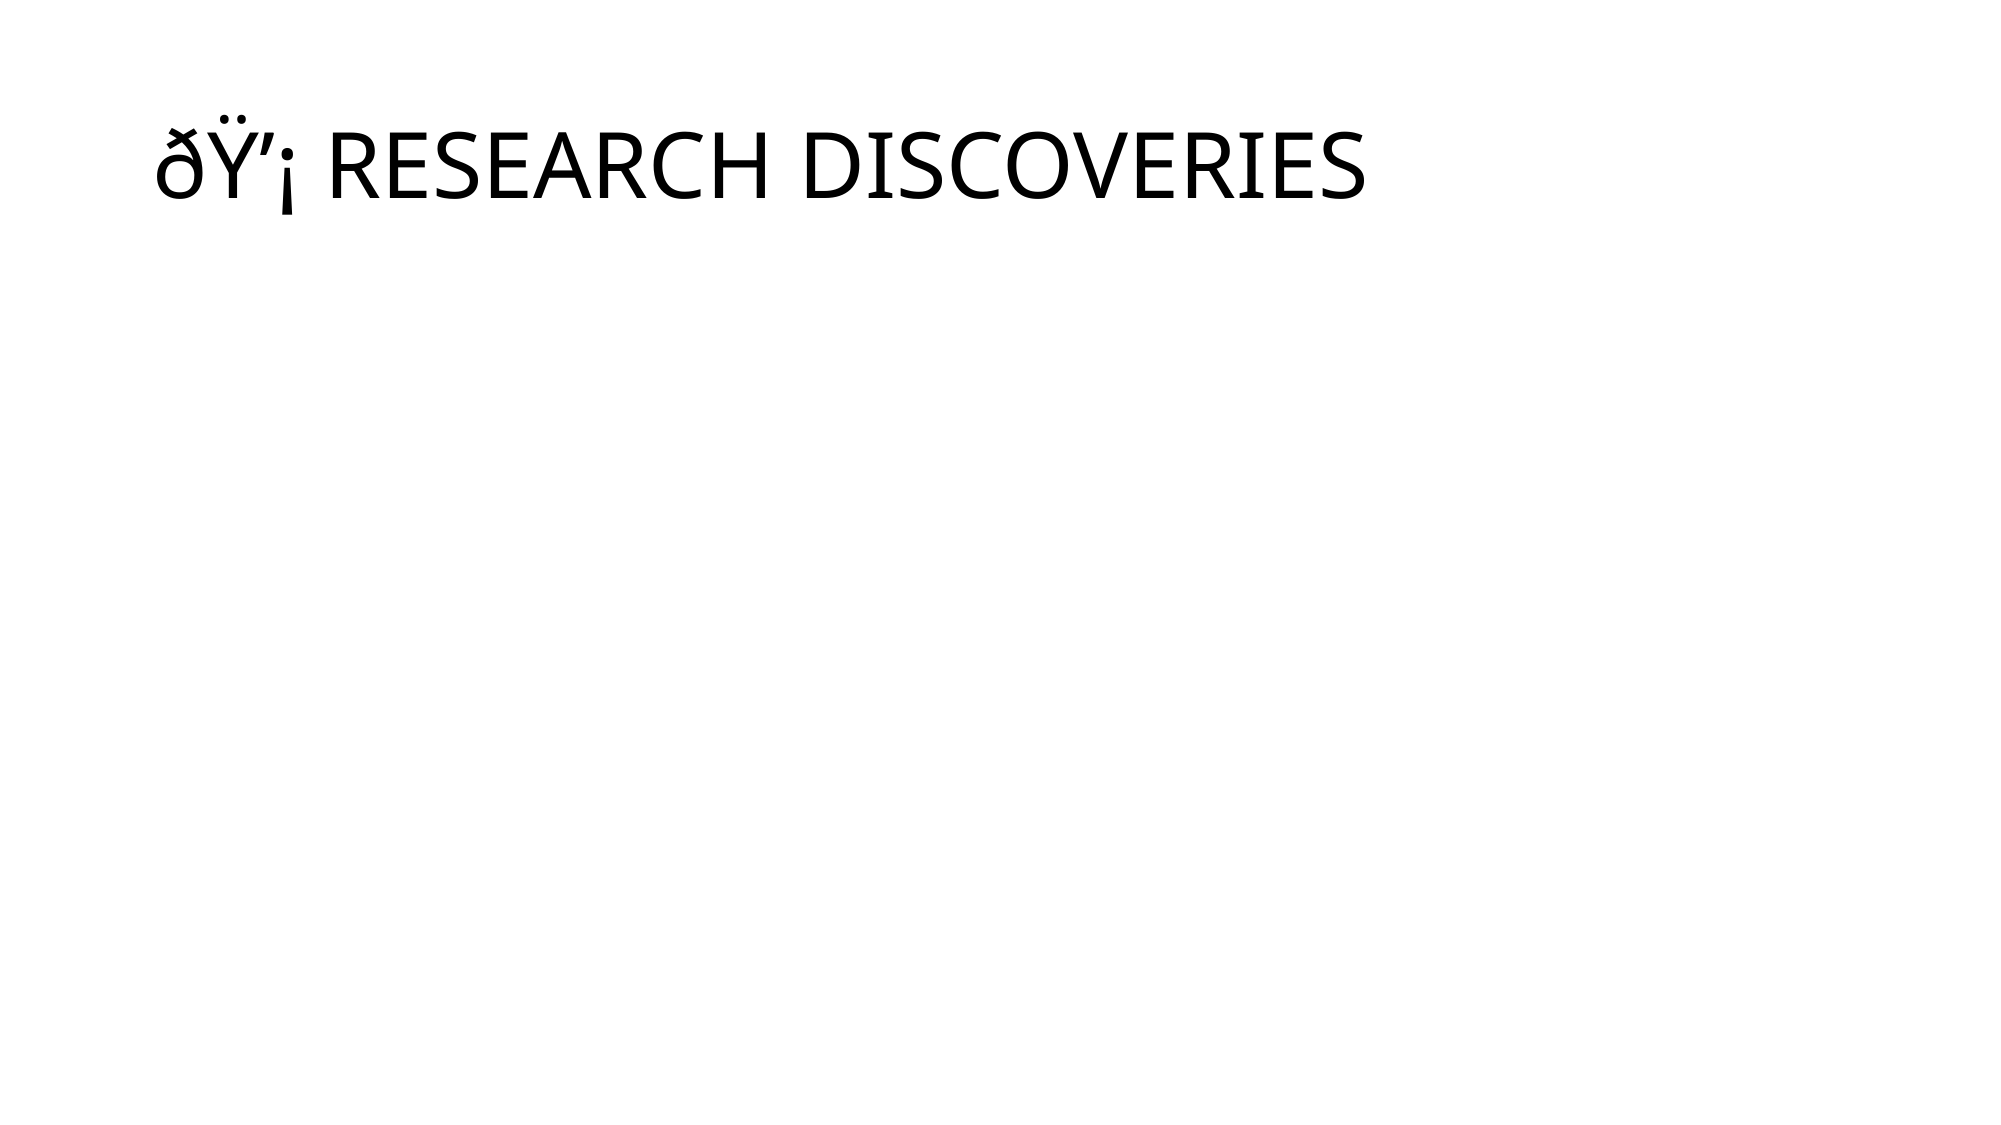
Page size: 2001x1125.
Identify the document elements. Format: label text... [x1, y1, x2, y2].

title ðŸ’¡ RESEARCH DISCOVERIES [137, 59, 1863, 278]
